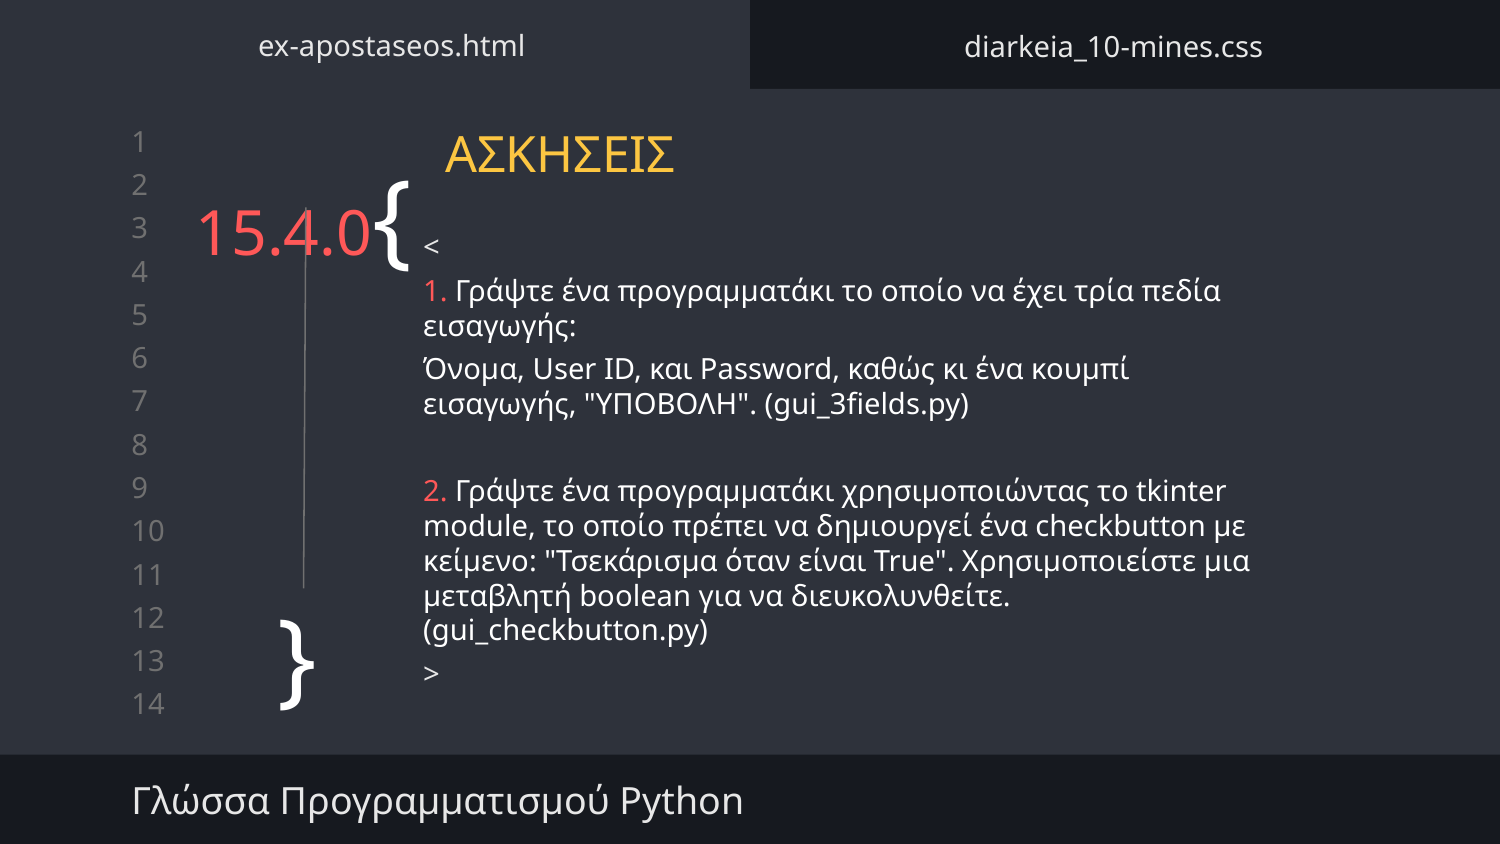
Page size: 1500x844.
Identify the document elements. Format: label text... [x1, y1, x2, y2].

title 15.4.0{ [161, 123, 446, 305]
title ΑΣΚΗΣΕΙΣ [430, 108, 1427, 197]
subtitle < 1. Γράψτε ένα προγραμματάκι το οποίο να έχει τρία πεδία εισαγωγής: Όνομα, User ID, και Password, καθώς κι ένα κουμπί εισαγωγής, "ΥΠΟΒΟΛΗ". (gui_3fields.py) 2. Γράψτε ένα προγραμματάκι χρησιμοποιώντας το tkinter module, το οποίο πρέπει να δημιουργεί ένα checkbutton με κείμενο: "Τσεκάρισμα όταν είναι True". Χρησιμoποιείστε μια μεταβλητή boolean για να διευκολυνθείτε.(gui_checkbutton.py) > [408, 313, 1306, 606]
text_box } [262, 588, 346, 717]
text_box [303, 207, 307, 589]
subtitle Γλώσσα Προγραμματισμού Python [116, 770, 915, 829]
subtitle ex-apostaseos.html [16, 15, 767, 74]
subtitle diarkeia_10-mines.css [738, 16, 1489, 75]
